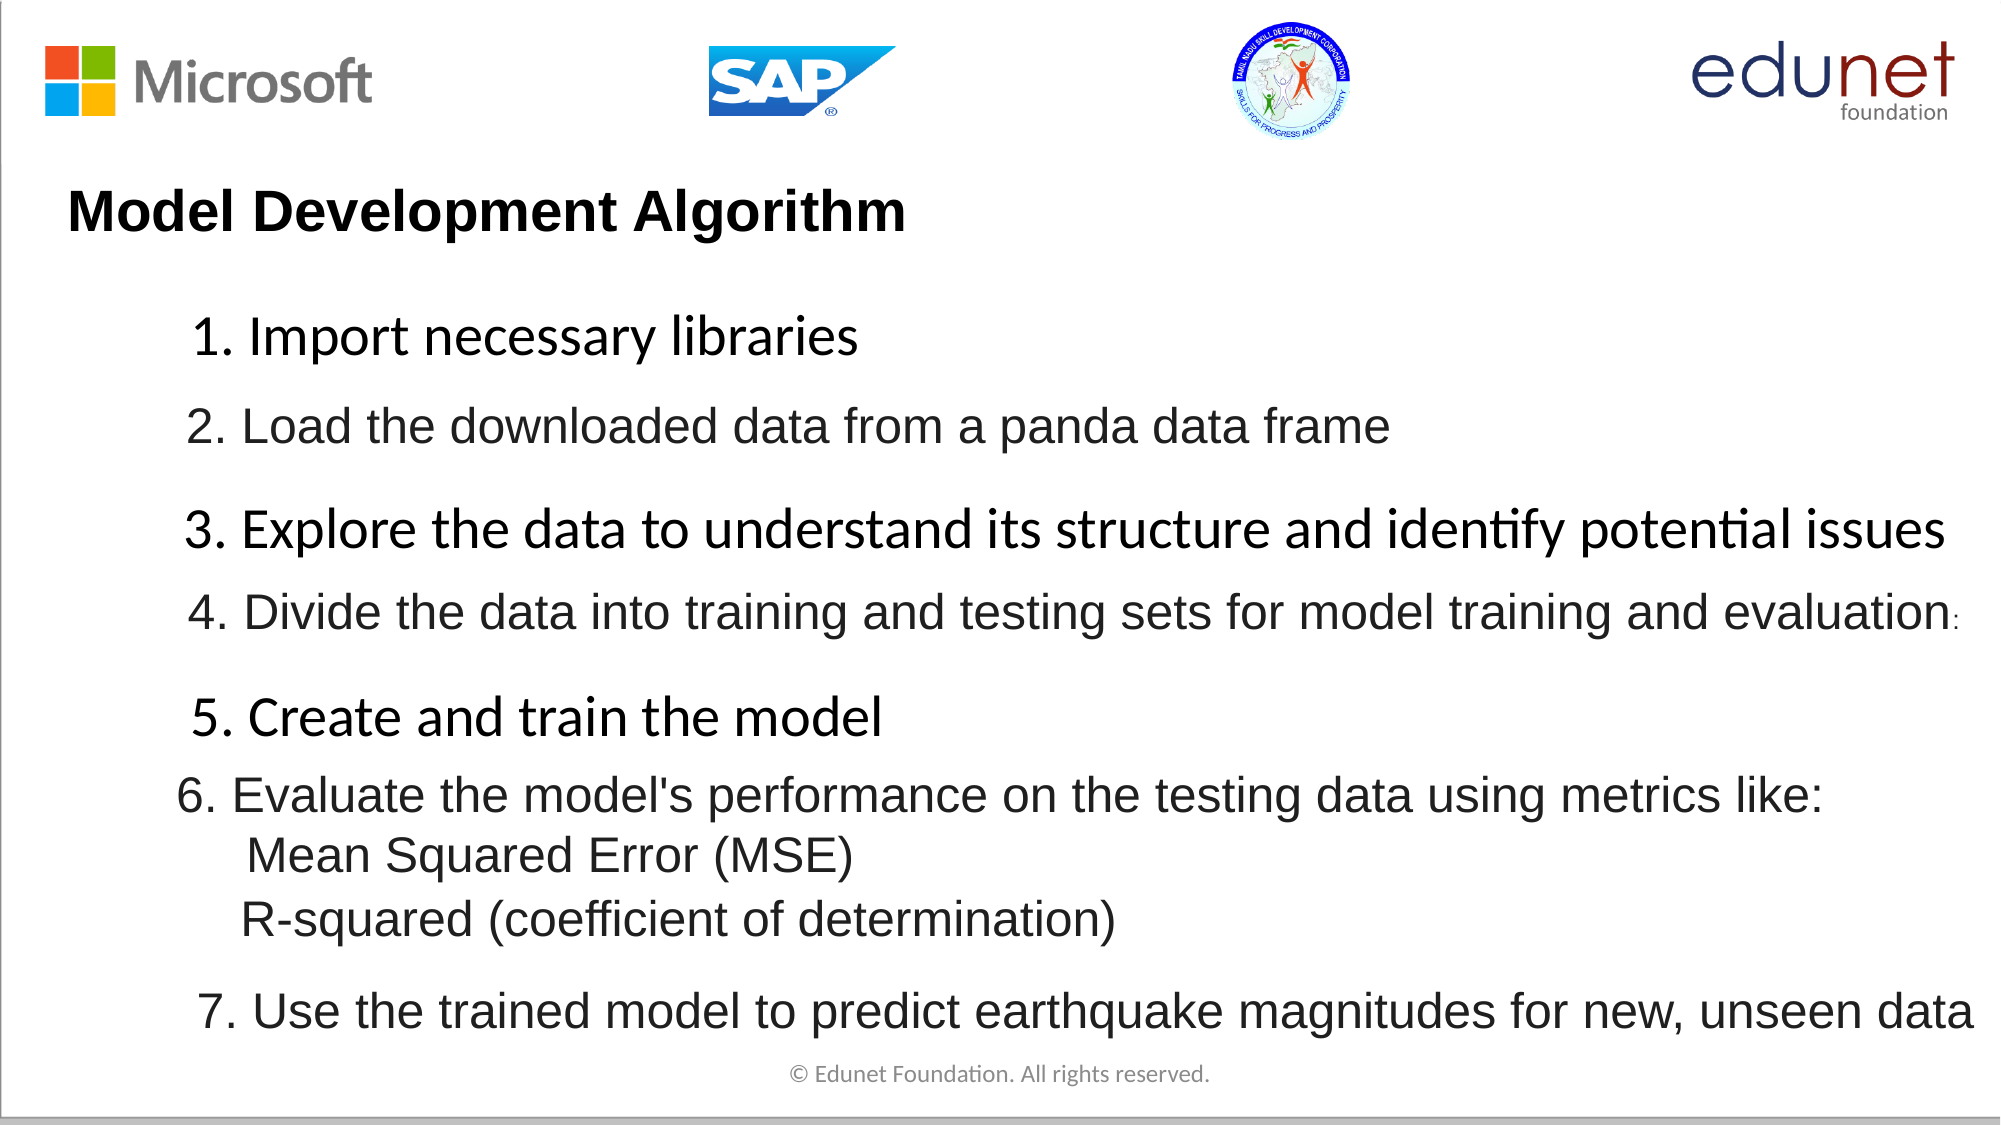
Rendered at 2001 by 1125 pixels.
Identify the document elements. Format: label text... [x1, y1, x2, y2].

footer © Edunet Foundation. All rights reserved. [662, 1046, 1338, 1103]
picture [709, 48, 896, 116]
text_box 4. Divide the data into training and testing sets for model training and evaluation: [142, 572, 2000, 680]
text_box 2. Load the downloaded data from a panda data frame [156, 385, 1648, 461]
text_box 3. Explore the data to understand its structure and identify potential issues [169, 483, 2000, 568]
picture [1686, 37, 1957, 125]
picture [1232, 22, 1350, 140]
text_box 7. Use the trained model to predict earthquake magnitudes for new, unseen data [166, 970, 1991, 1046]
text_box 5. Create and train the model [167, 670, 900, 756]
text_box 6. Evaluate the model's performance on the testing data using metrics like: Mean Squared Error (MSE) [176, 762, 1965, 928]
picture [0, 0, 2001, 1125]
text_box Model Development Algorithm [53, 166, 1101, 251]
picture [45, 46, 372, 116]
text_box R-squared (coefficient of determination) [240, 885, 1943, 946]
text_box 1. Import necessary libraries [175, 289, 875, 375]
